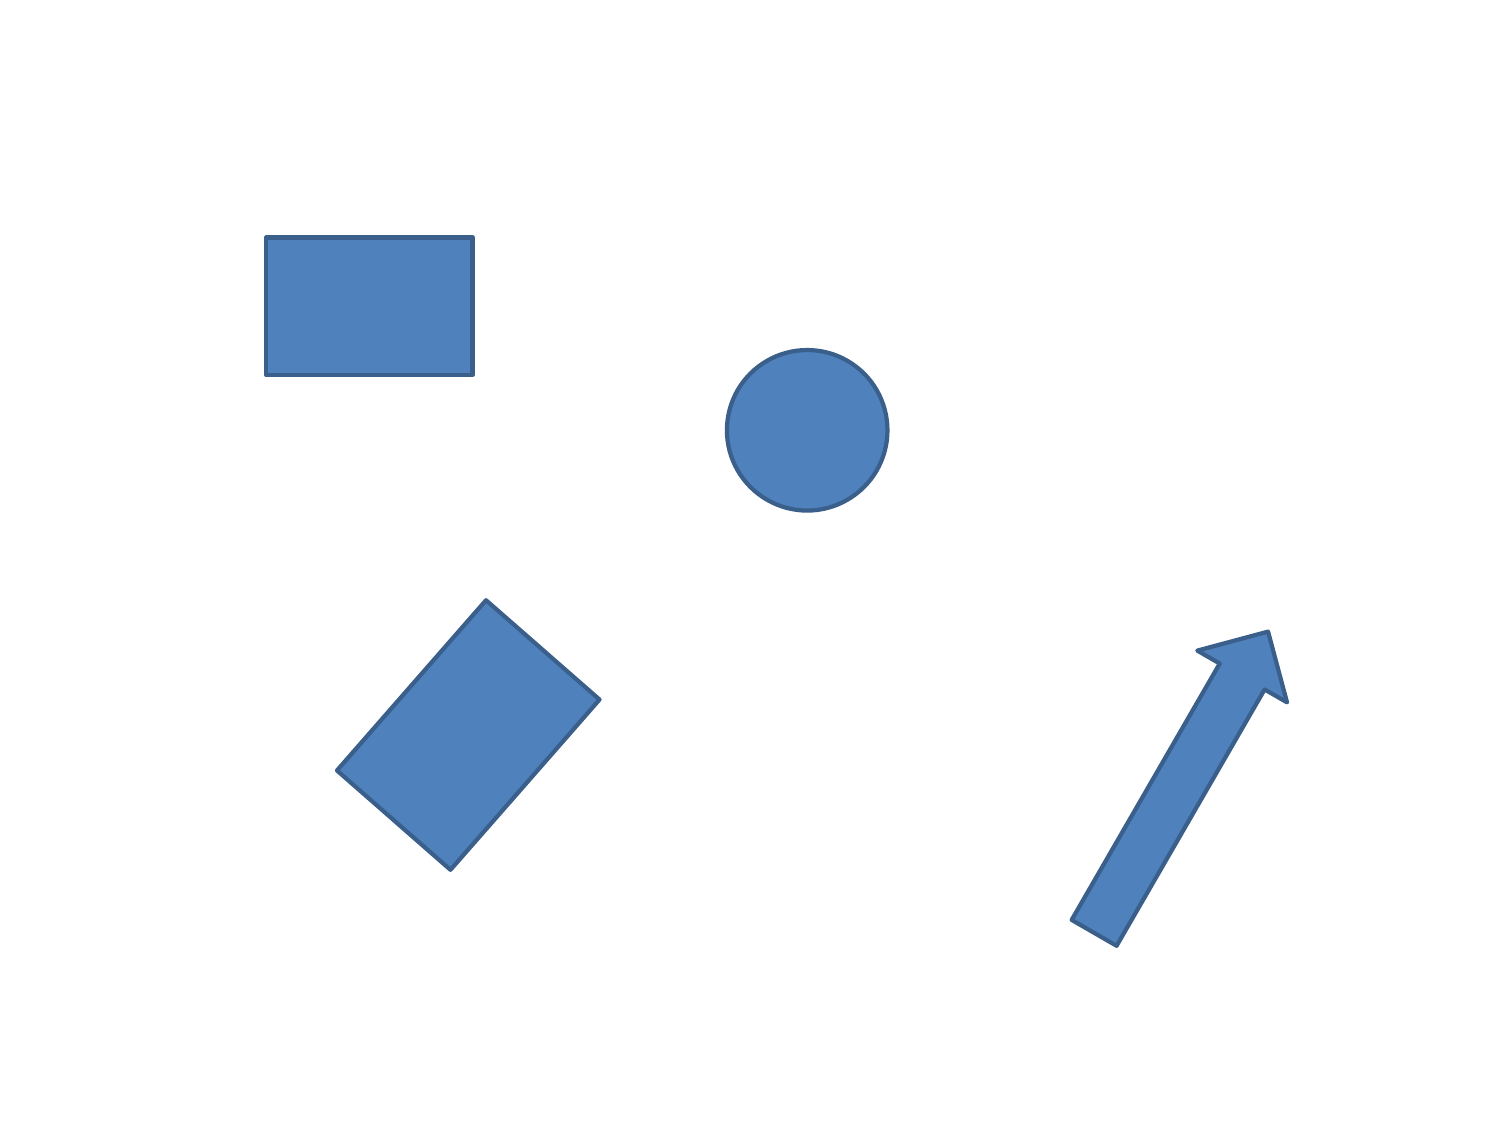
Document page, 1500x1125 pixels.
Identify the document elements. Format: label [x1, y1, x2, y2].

text_box [264, 235, 475, 377]
text_box [724, 347, 890, 513]
text_box [334, 598, 602, 872]
text_box [1069, 629, 1290, 948]
